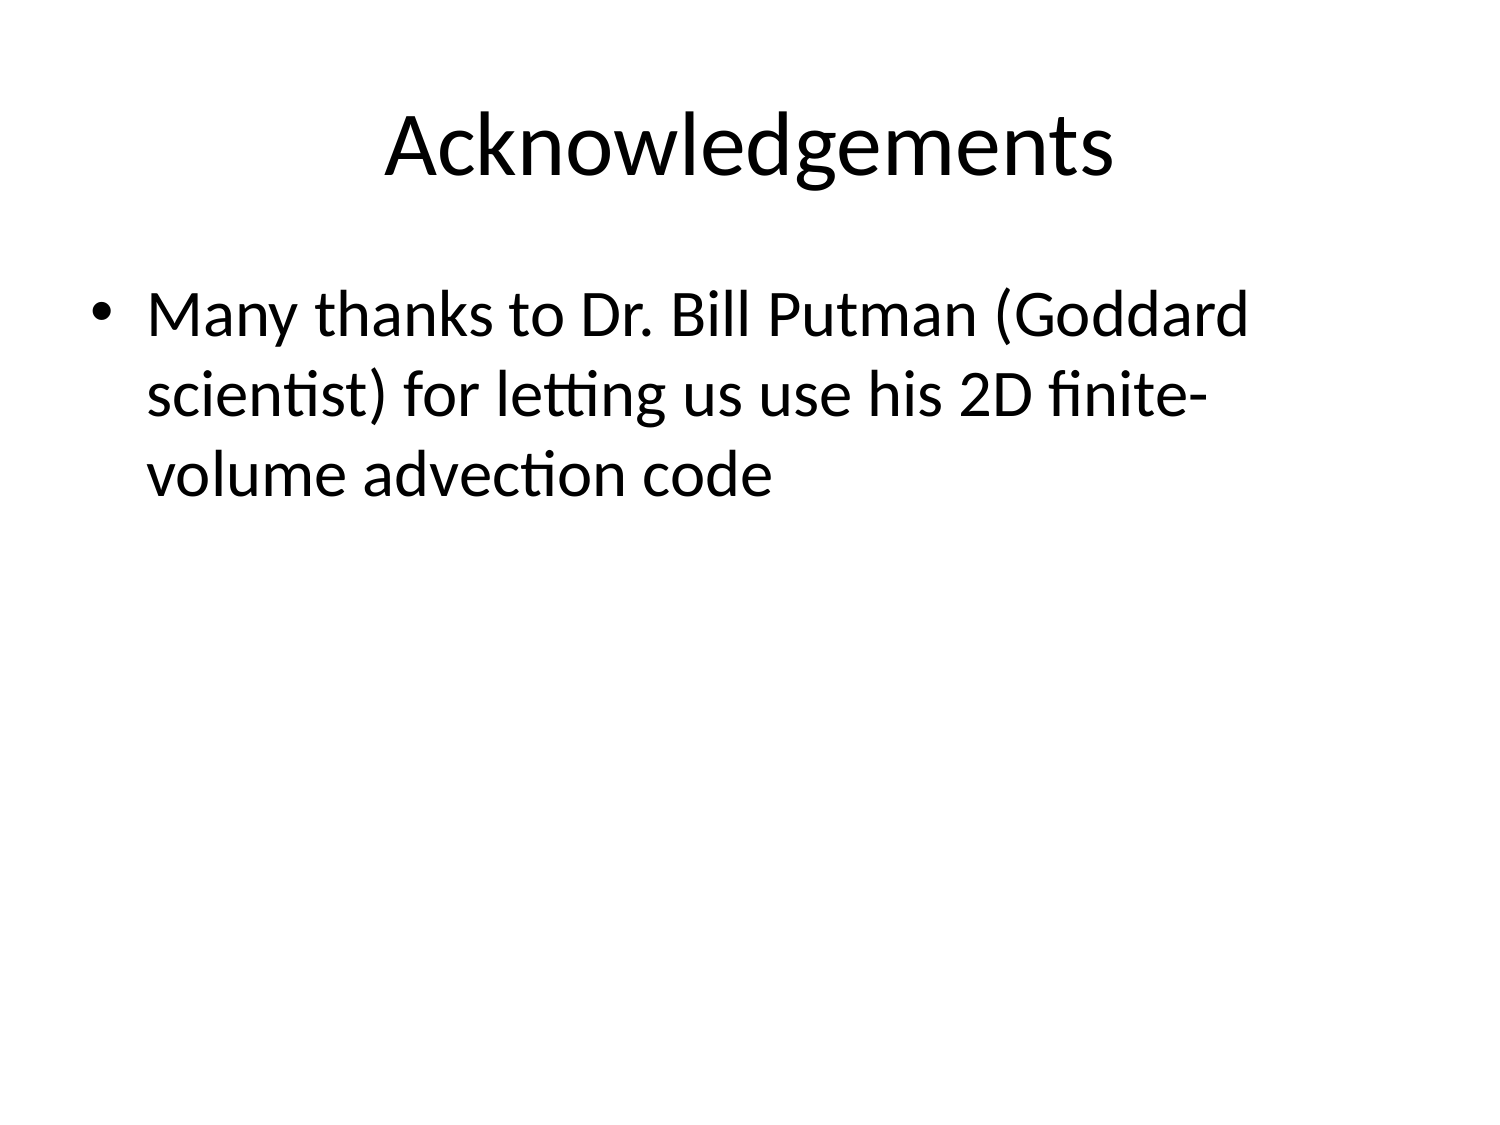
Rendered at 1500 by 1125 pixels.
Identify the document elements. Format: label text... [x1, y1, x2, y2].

list Many thanks to Dr. Bill Putman (Goddard scientist) for letting us use his 2D finite-volume advection code [75, 262, 1425, 1005]
title Acknowledgements [75, 45, 1425, 233]
